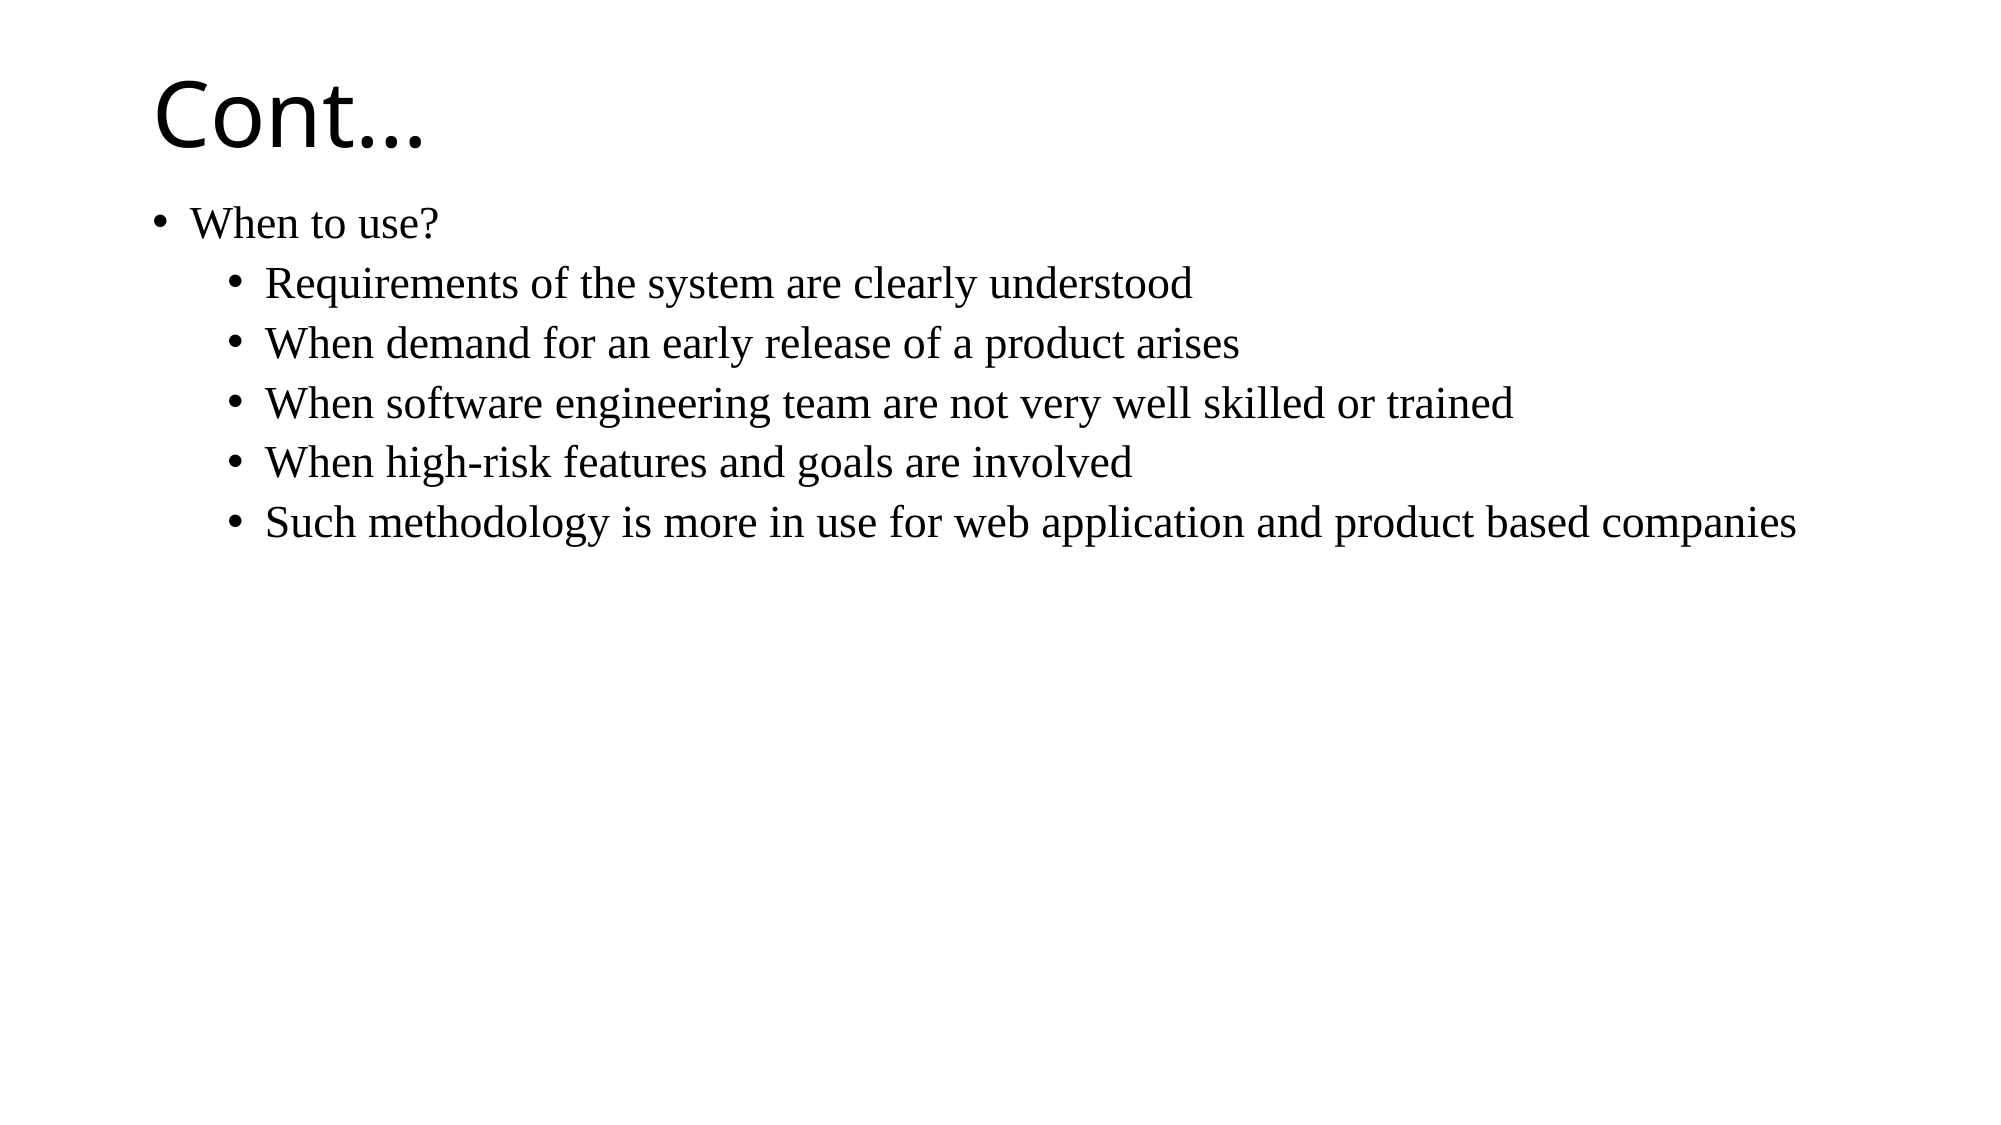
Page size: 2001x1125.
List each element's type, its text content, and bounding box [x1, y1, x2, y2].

list When to use? Requirements of the system are clearly understood When demand for an early release of a product arises When software engineering team are not very well skilled or trained When high-risk features and goals are involved Such methodology is more in use for web application and product based companies [137, 191, 1863, 1014]
title Cont… [137, 59, 1863, 177]
